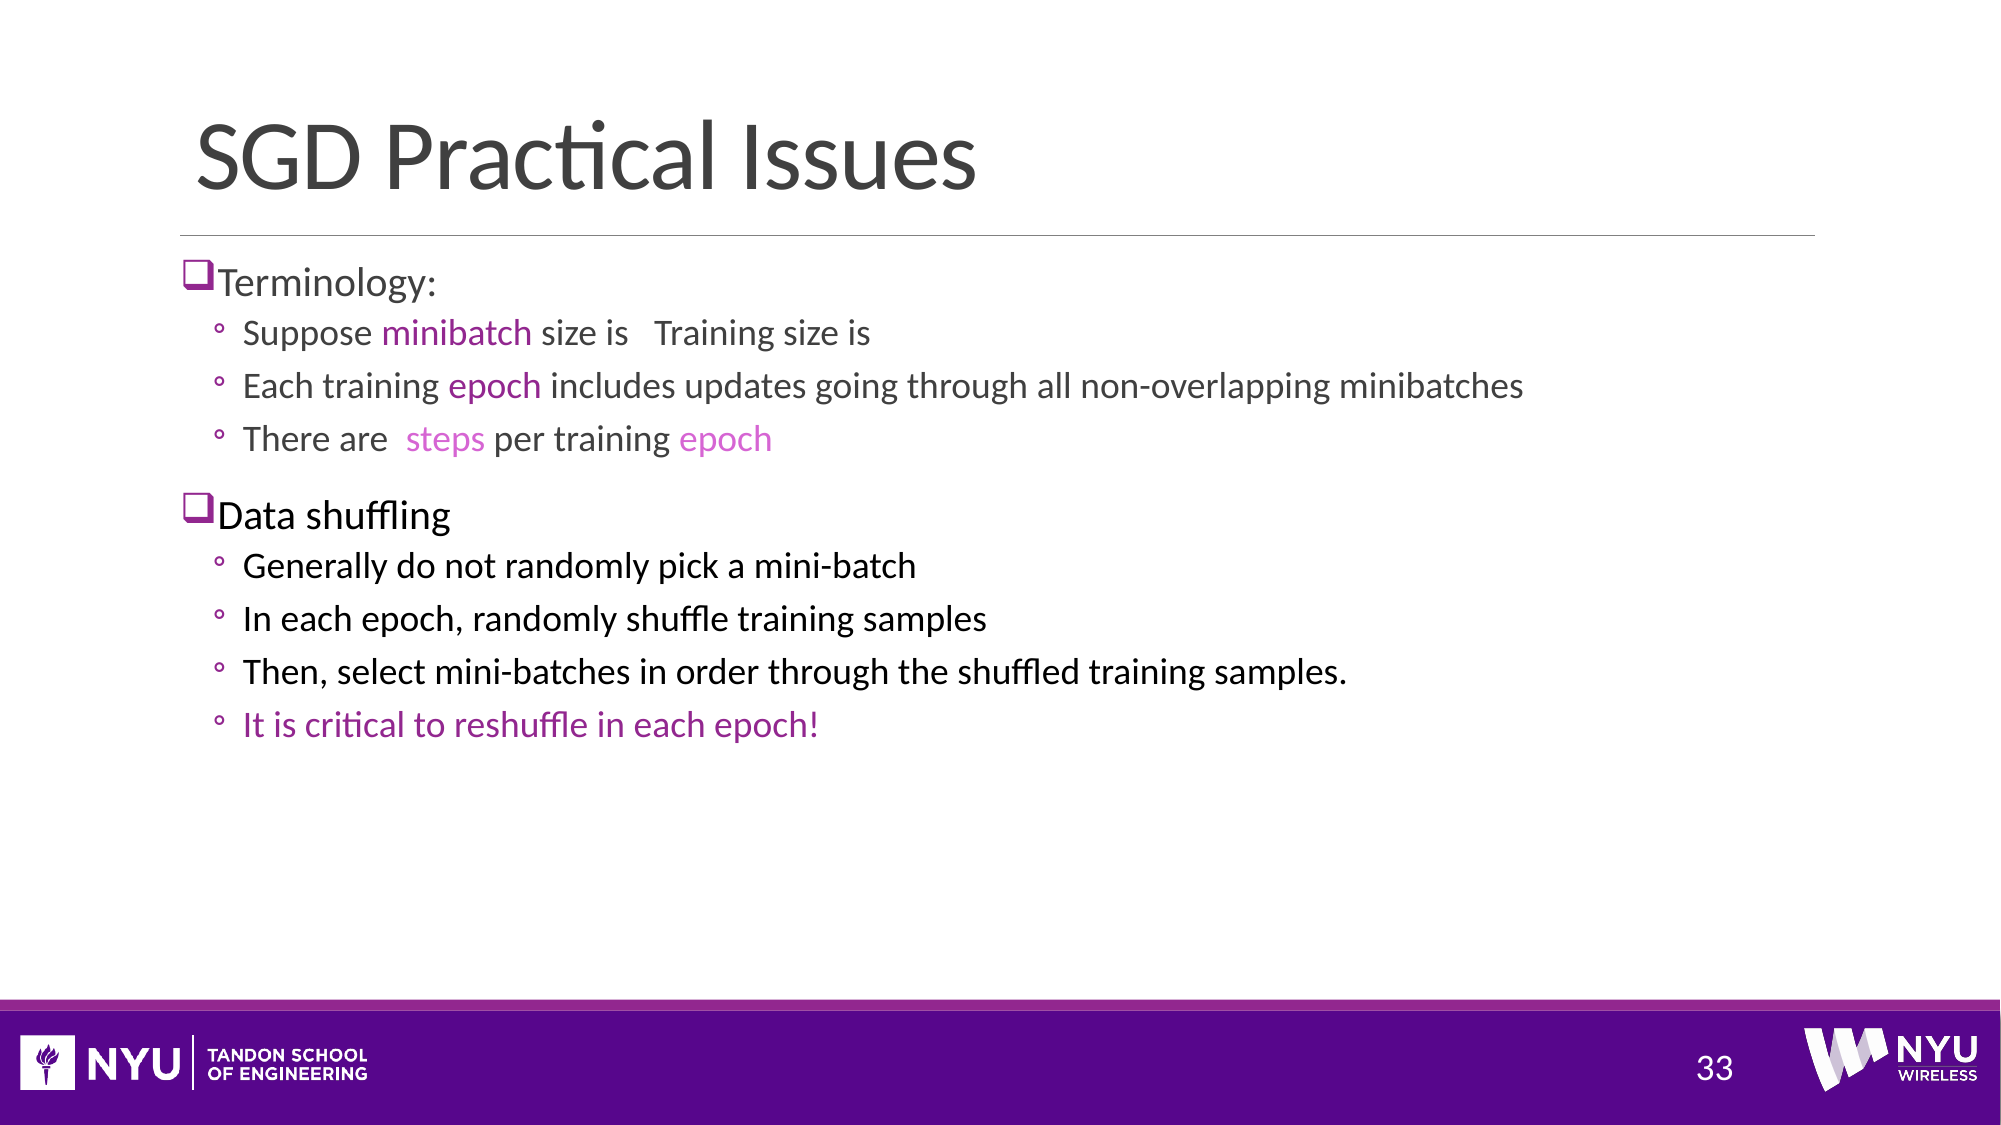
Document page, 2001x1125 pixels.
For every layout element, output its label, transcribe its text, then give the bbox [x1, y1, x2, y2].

title SGD Practical Issues [180, 47, 1830, 218]
slide_number 33 [1533, 1035, 1749, 1096]
